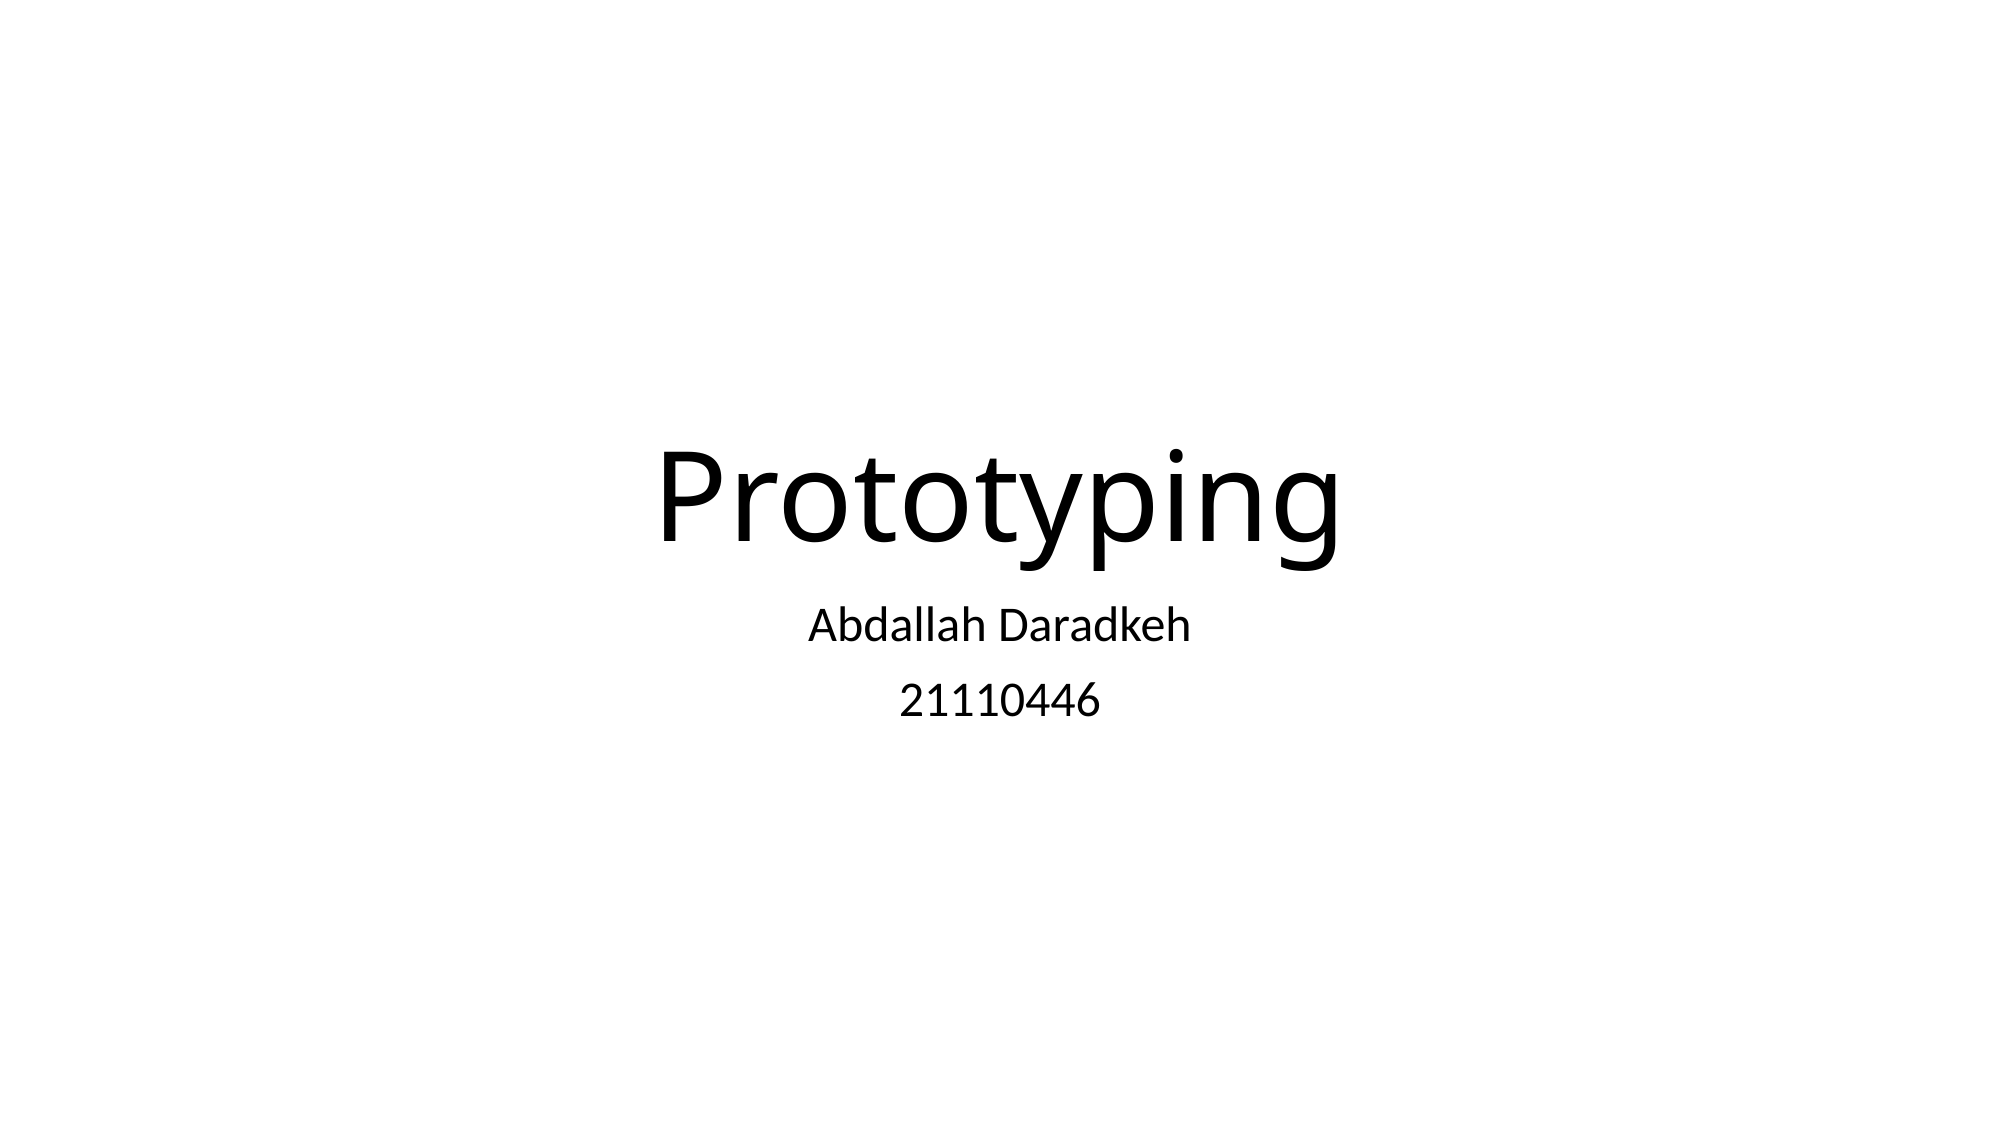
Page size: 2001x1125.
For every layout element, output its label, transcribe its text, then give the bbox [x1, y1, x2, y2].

subtitle Abdallah Daradkeh 21110446 [249, 590, 1750, 863]
title Prototyping [249, 184, 1750, 576]
